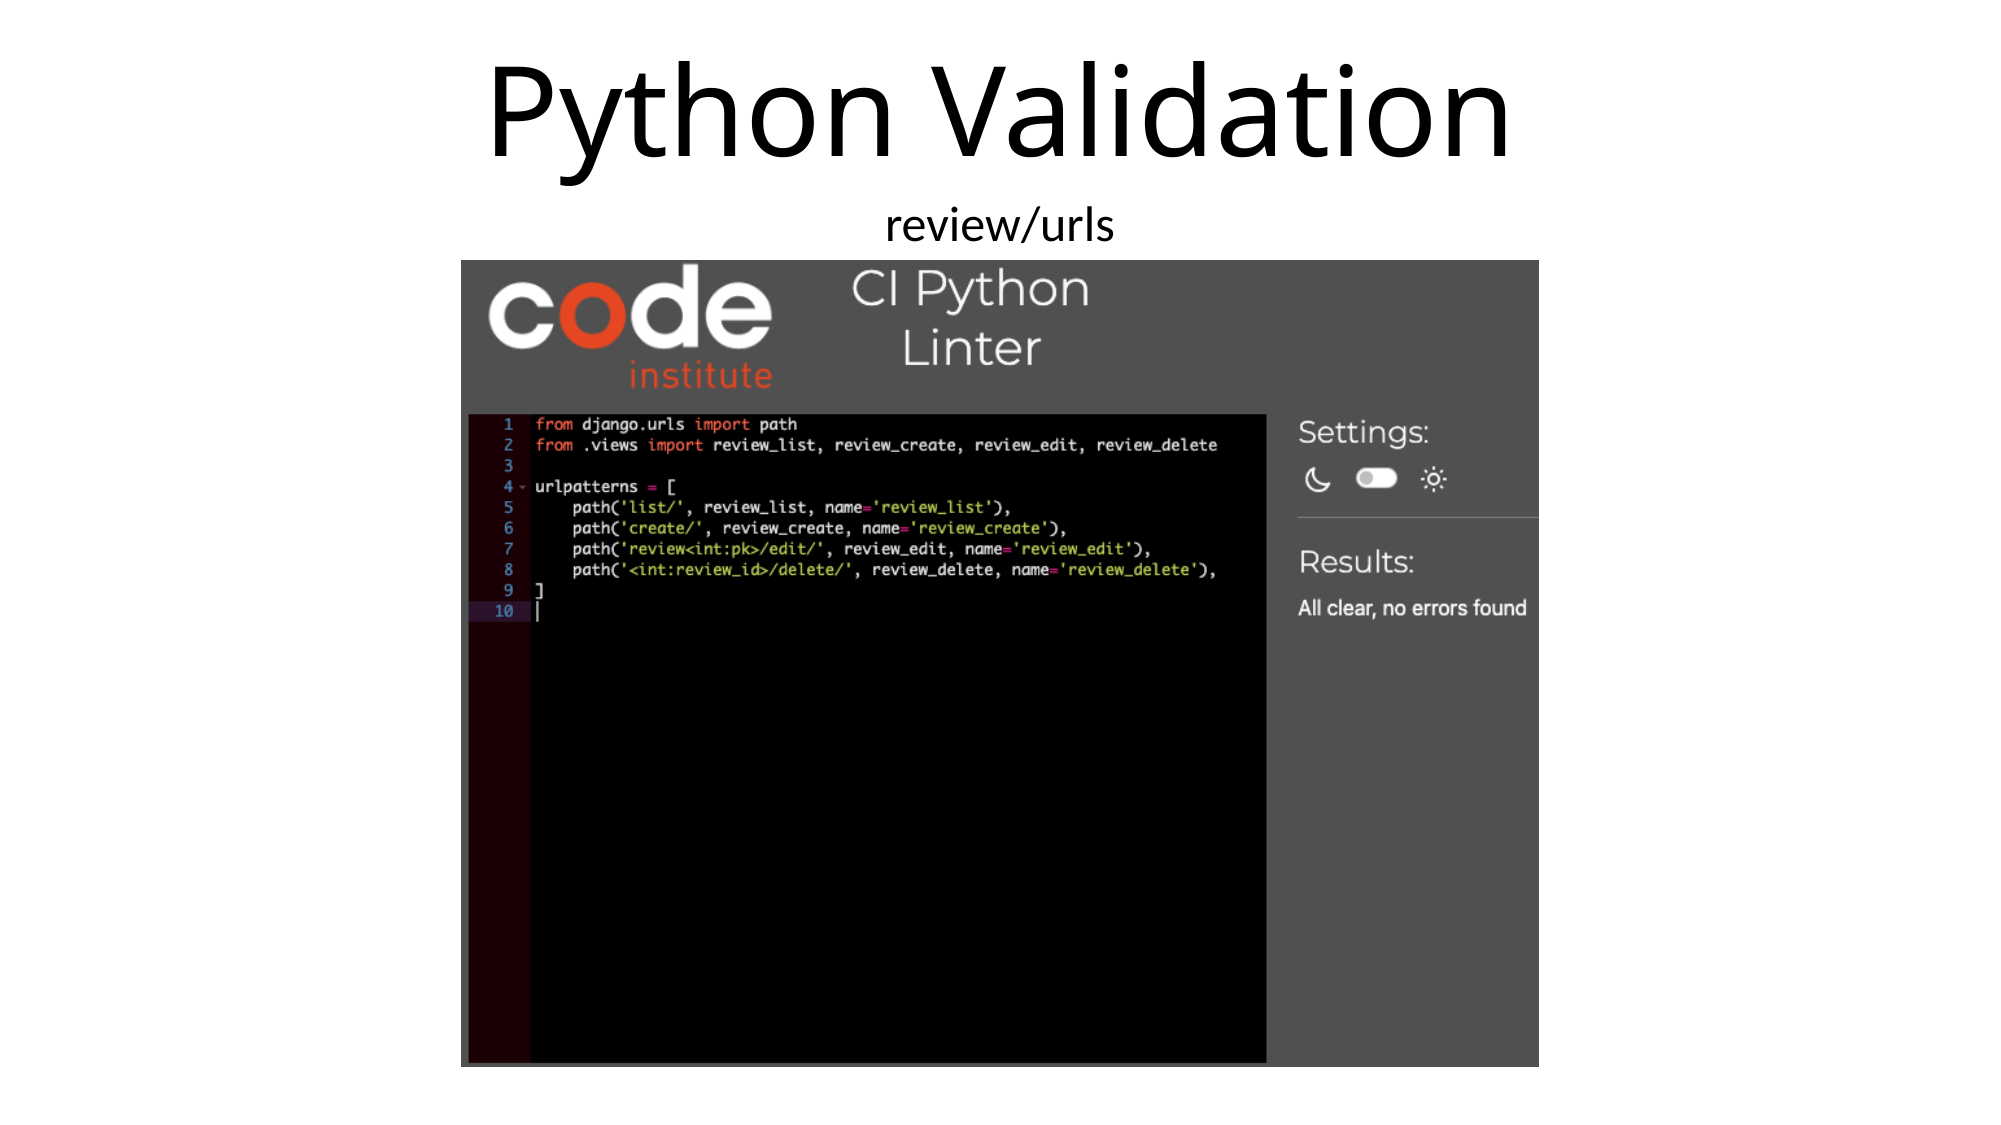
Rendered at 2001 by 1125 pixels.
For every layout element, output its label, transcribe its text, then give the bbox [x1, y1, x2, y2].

title Python Validation [249, 26, 1750, 190]
subtitle review/urls [249, 190, 1750, 261]
picture [461, 260, 1539, 1067]
